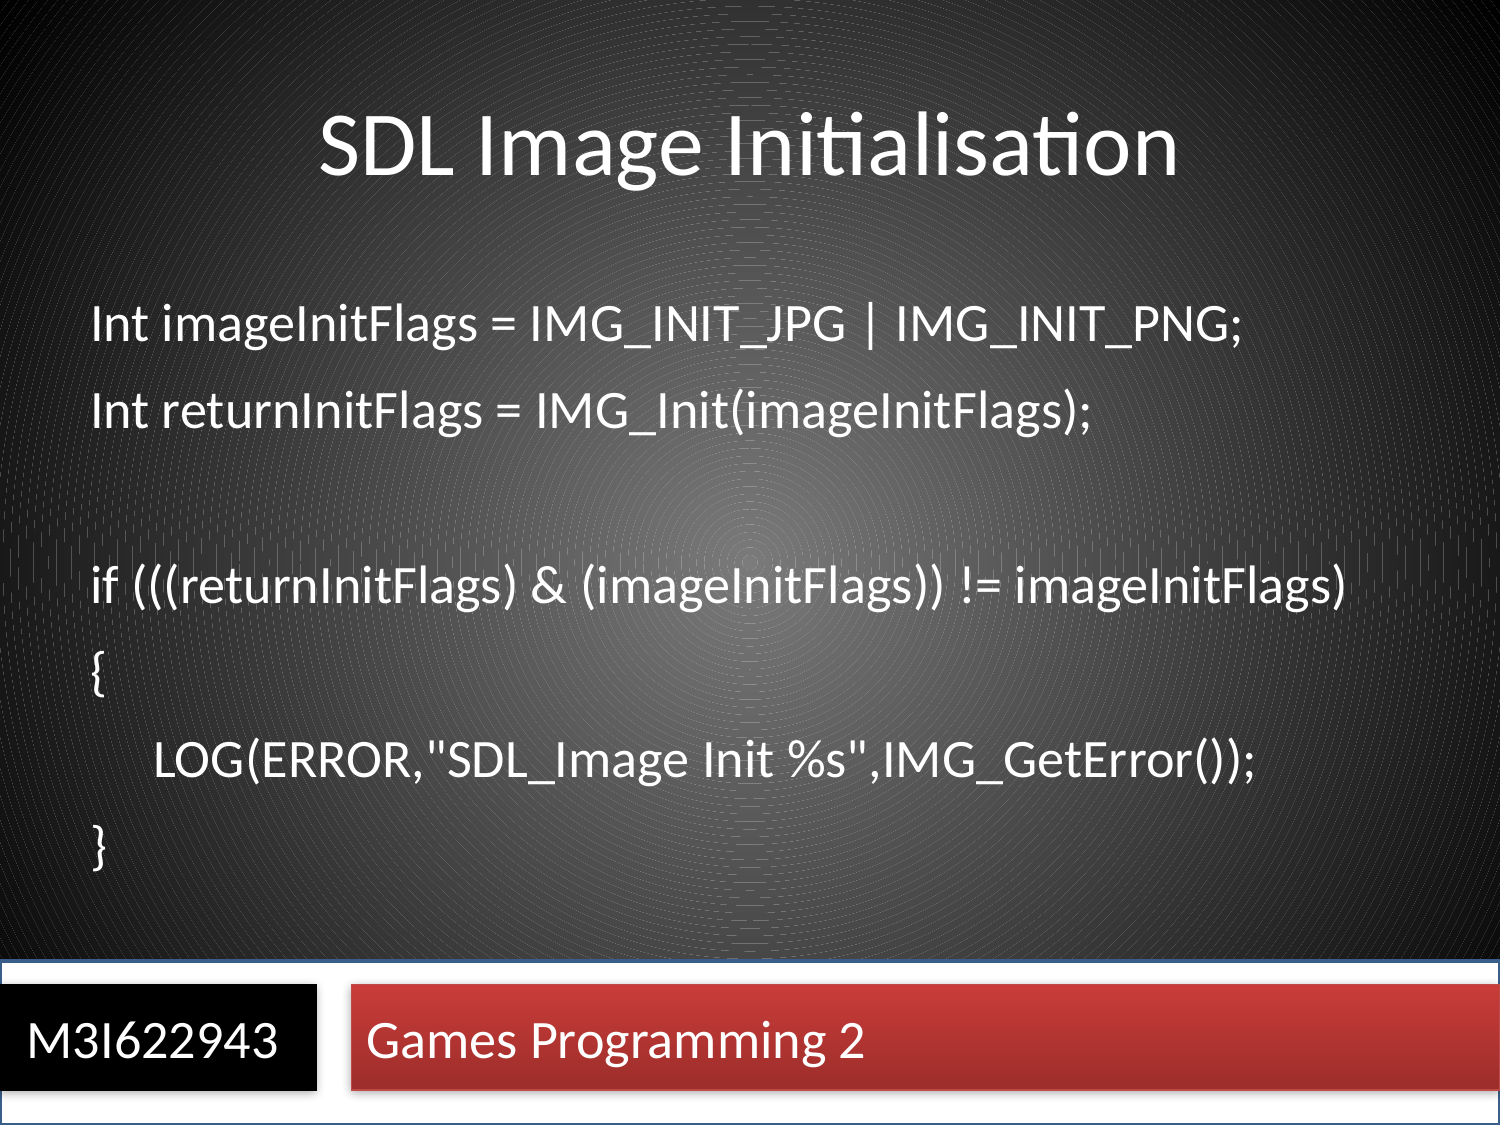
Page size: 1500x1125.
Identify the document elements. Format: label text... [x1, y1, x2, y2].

list Int imageInitFlags = IMG_INIT_JPG | IMG_INIT_PNG; Int returnInitFlags = IMG_Init(imageInitFlags); if (((returnInitFlags) & (imageInitFlags)) != imageInitFlags) { LOG(ERROR,"SDL_Image Init %s",IMG_GetError()); } [75, 262, 1425, 926]
title SDL Image Initialisation [75, 45, 1425, 233]
